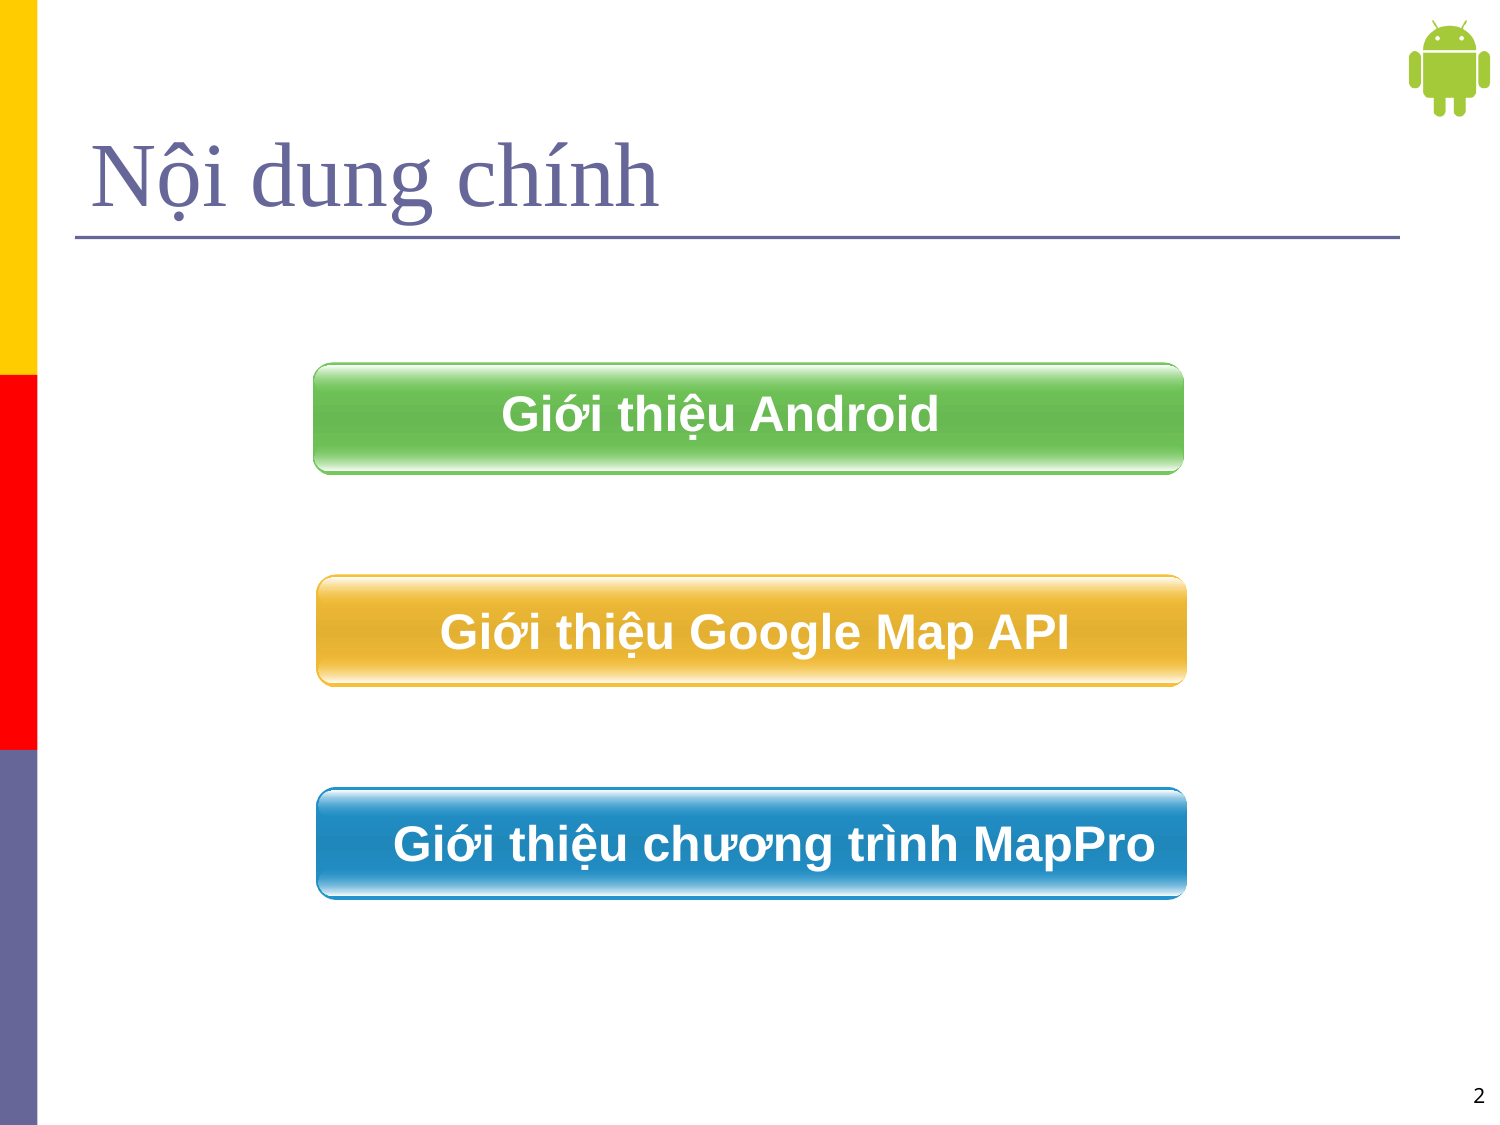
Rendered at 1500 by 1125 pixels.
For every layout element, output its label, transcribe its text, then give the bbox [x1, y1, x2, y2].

title Nội dung chính [75, 45, 1400, 233]
picture [1400, 0, 1500, 125]
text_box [315, 574, 1188, 688]
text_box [315, 786, 1188, 901]
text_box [312, 362, 1185, 476]
slide_number 2 [1149, 1074, 1500, 1125]
